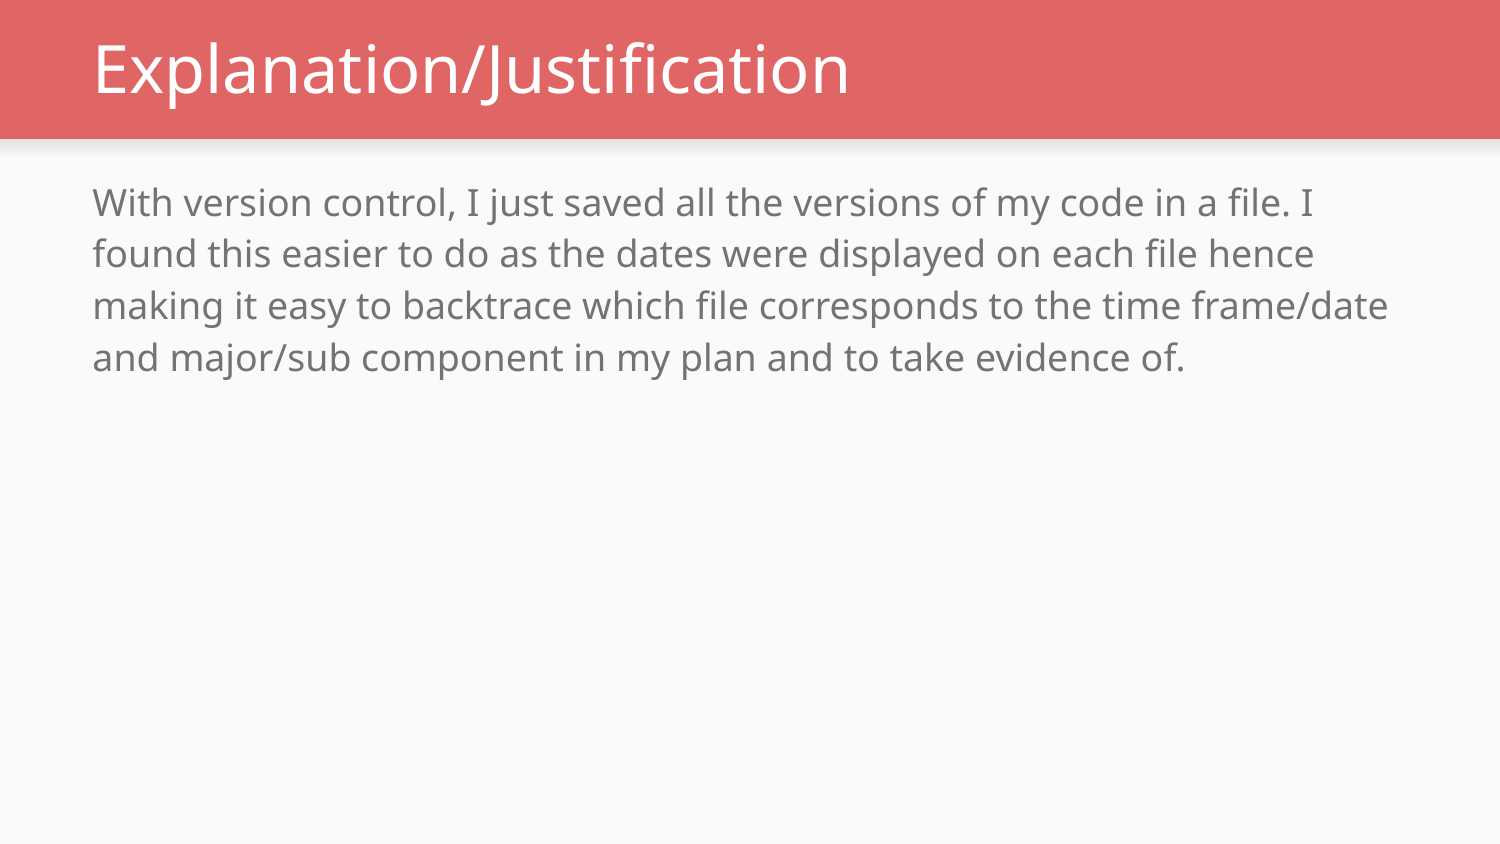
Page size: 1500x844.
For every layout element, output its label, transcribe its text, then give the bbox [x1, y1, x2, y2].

list With version control, I just saved all the versions of my code in a file. I found this easier to do as the dates were displayed on each file hence making it easy to backtrace which file corresponds to the time frame/date and major/sub component in my plan and to take evidence of. [77, 156, 1427, 760]
title Explanation/Justification [77, 0, 1427, 123]
